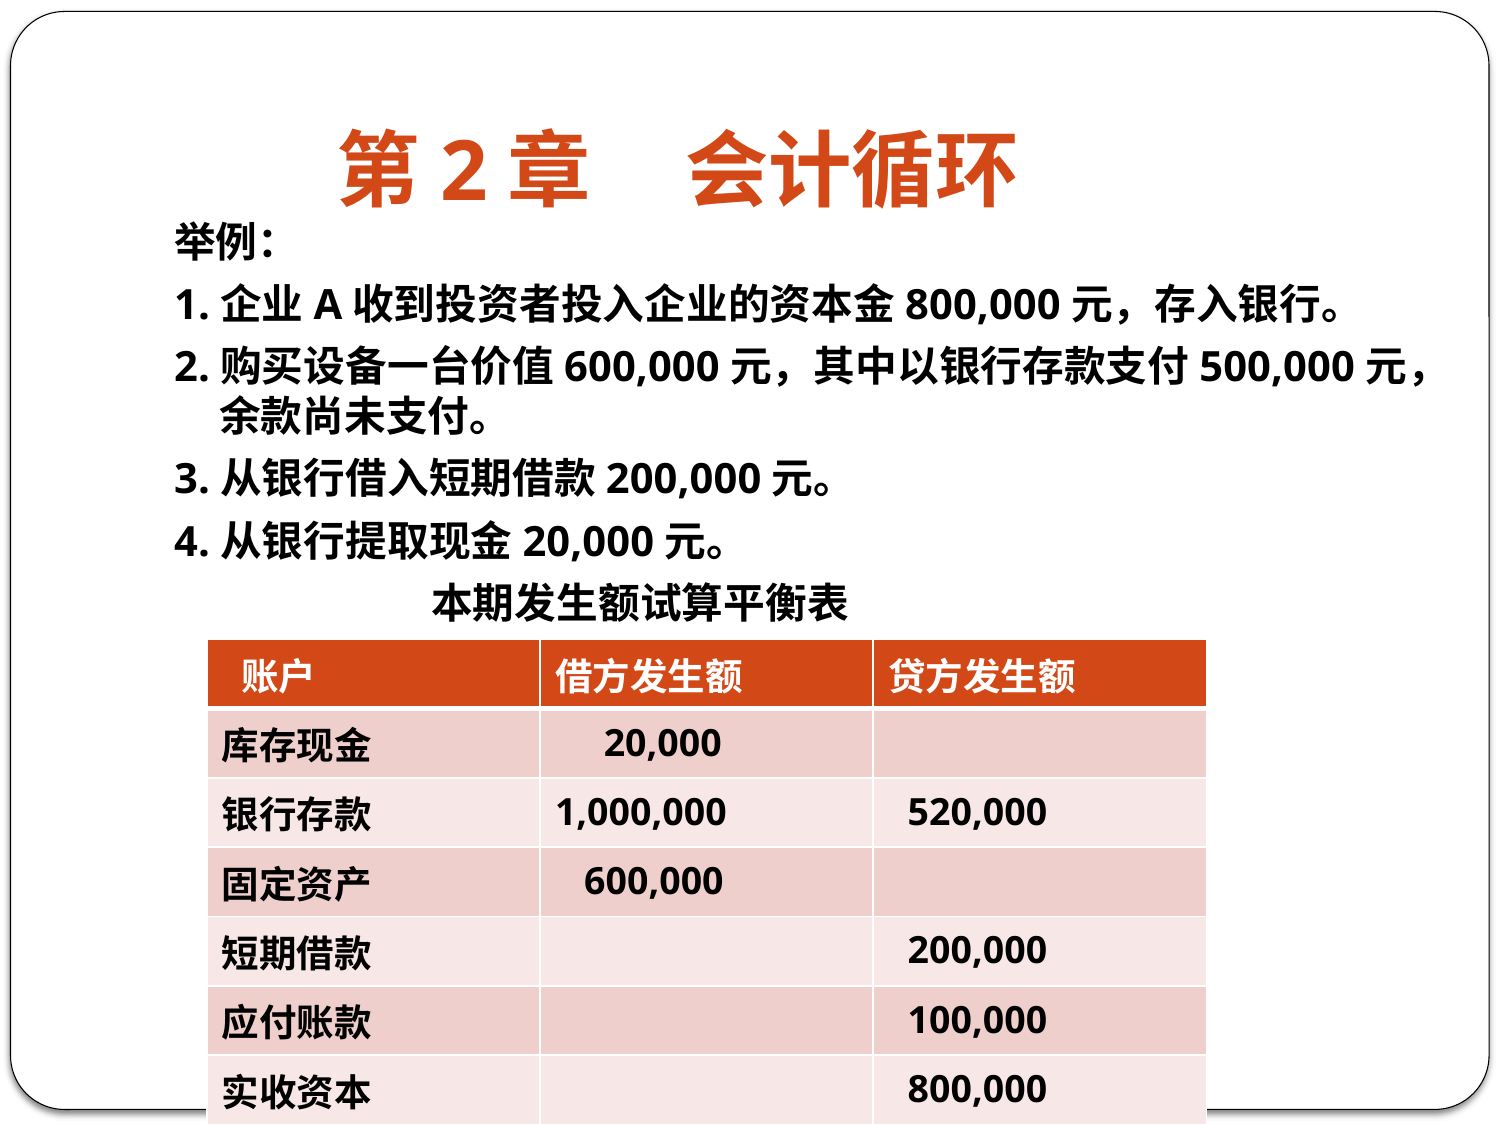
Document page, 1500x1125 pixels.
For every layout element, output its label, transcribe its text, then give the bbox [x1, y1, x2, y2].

table_cell 固定资产 [208, 848, 539, 916]
table_cell [874, 848, 1206, 916]
table_cell 100,000 [874, 987, 1206, 1054]
title 第2章 会计循环 [150, 45, 1425, 233]
table_cell [874, 711, 1206, 777]
table_cell 200,000 [874, 917, 1206, 985]
table_cell 实收资本 [208, 1056, 539, 1124]
table_cell 1,000,000 [541, 779, 872, 846]
table_cell [541, 1056, 872, 1124]
table_cell [541, 917, 872, 985]
table_cell 800,000 [874, 1056, 1206, 1124]
table_cell 520,000 [874, 779, 1206, 846]
list 举例： 1.企业A收到投资者投入企业的资本金800,000元，存入银行。 2.购买设备一台价值600,000元，其中以银行存款支付500,000元，余款尚未支付。 3.从银行借入短期借款200,000元。 4.从银行提取现金20,000元。 本期发生额试算平衡表 [159, 208, 1435, 959]
table_header 账户 [208, 640, 539, 706]
table_header 借方发生额 [541, 640, 872, 706]
table_header 贷方发生额 [874, 640, 1206, 706]
table_cell 银行存款 [208, 779, 539, 846]
table_cell 600,000 [541, 848, 872, 916]
table_cell 库存现金 [208, 711, 539, 777]
table_cell 应付账款 [208, 987, 539, 1054]
table_cell 20,000 [541, 711, 872, 777]
table_cell [541, 987, 872, 1054]
table_cell 短期借款 [208, 917, 539, 985]
